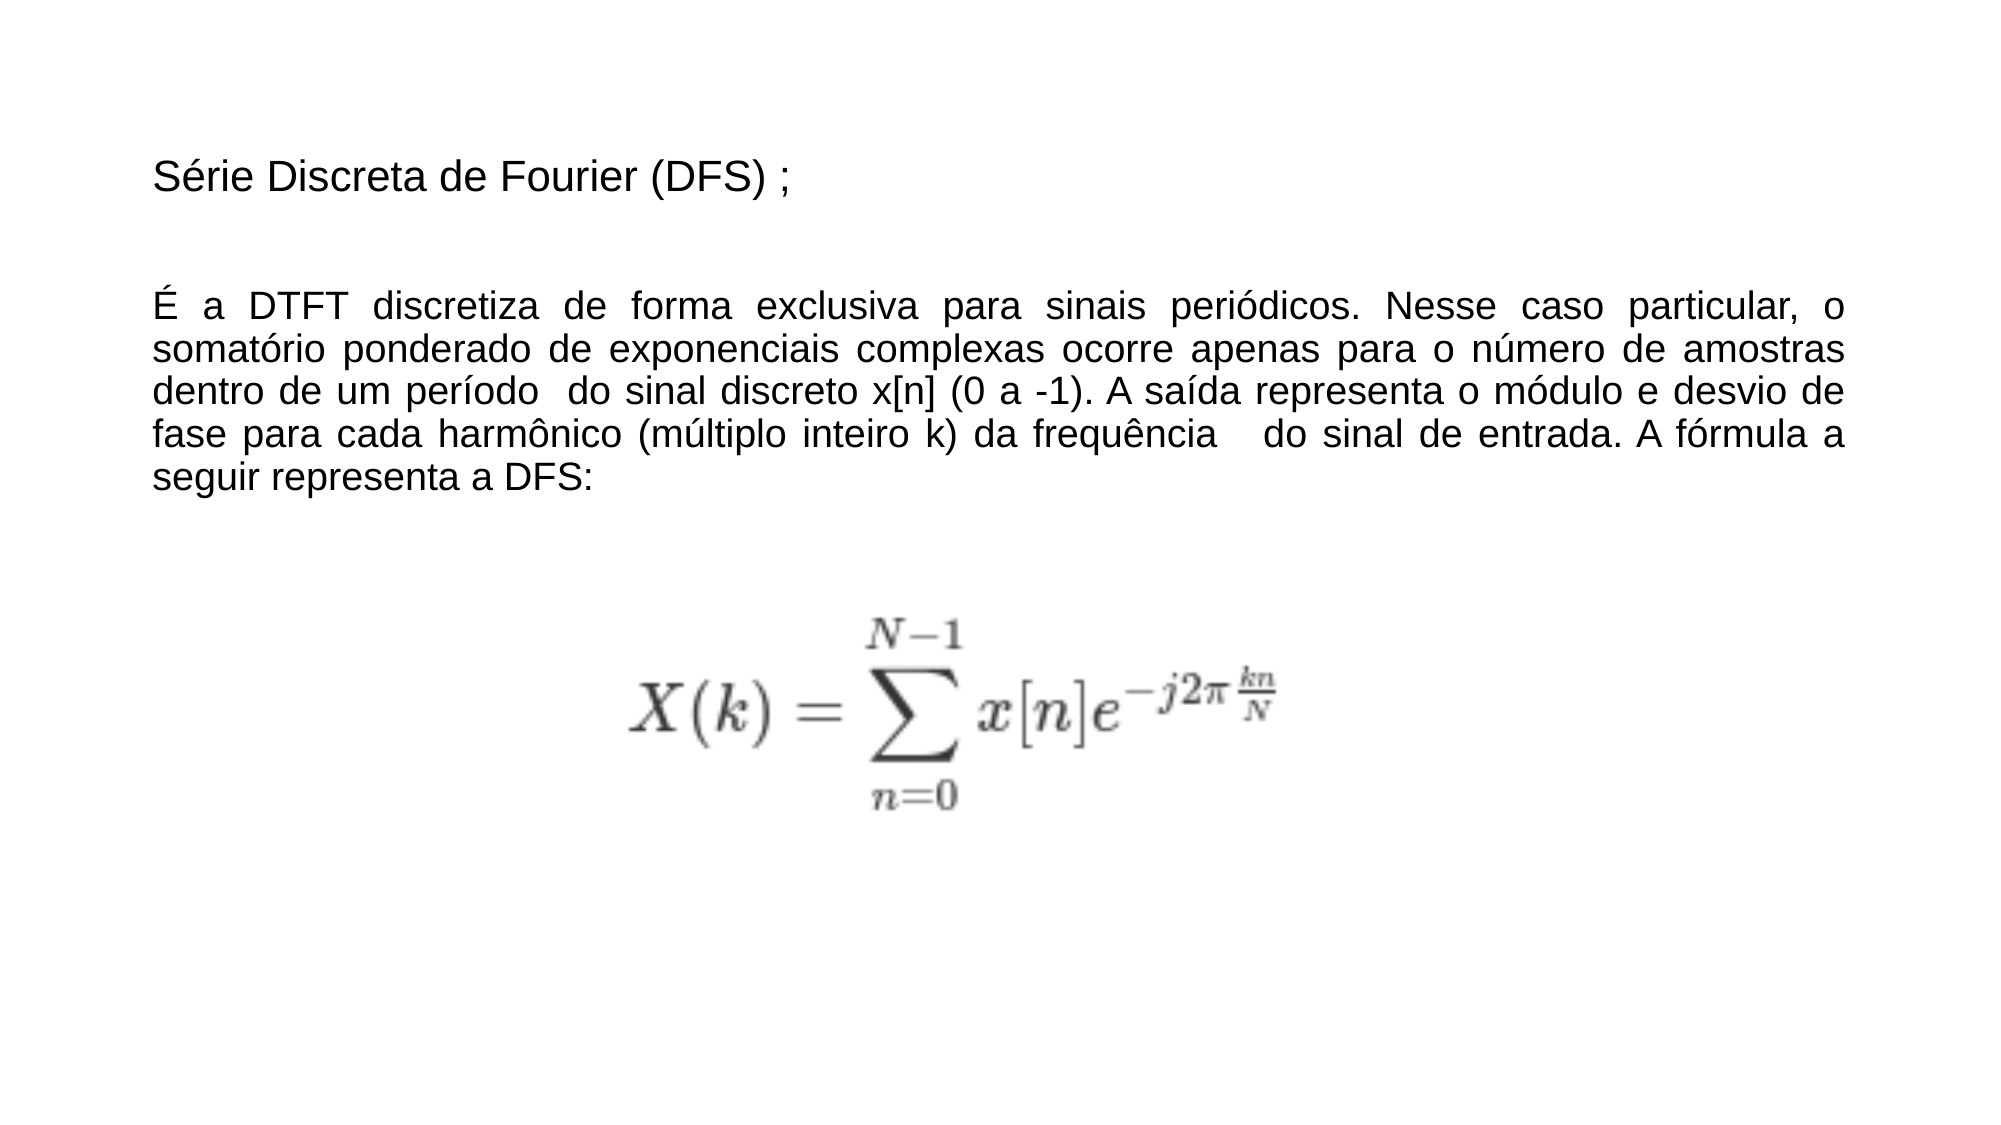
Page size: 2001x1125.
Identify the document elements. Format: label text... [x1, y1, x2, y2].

picture [572, 554, 1318, 873]
list Série Discreta de Fourier (DFS) ; É a DTFT discretiza de forma exclusiva para sinais periódicos. Nesse caso particular, o somatório ponderado de exponenciais complexas ocorre apenas para o número de amostras dentro de um período do sinal discreto x[n] (0 a -1). A saída representa o módulo e desvio de fase para cada harmônico (múltiplo inteiro k) da frequência do sinal de entrada. A fórmula a seguir representa a DFS: [137, 72, 1863, 1014]
